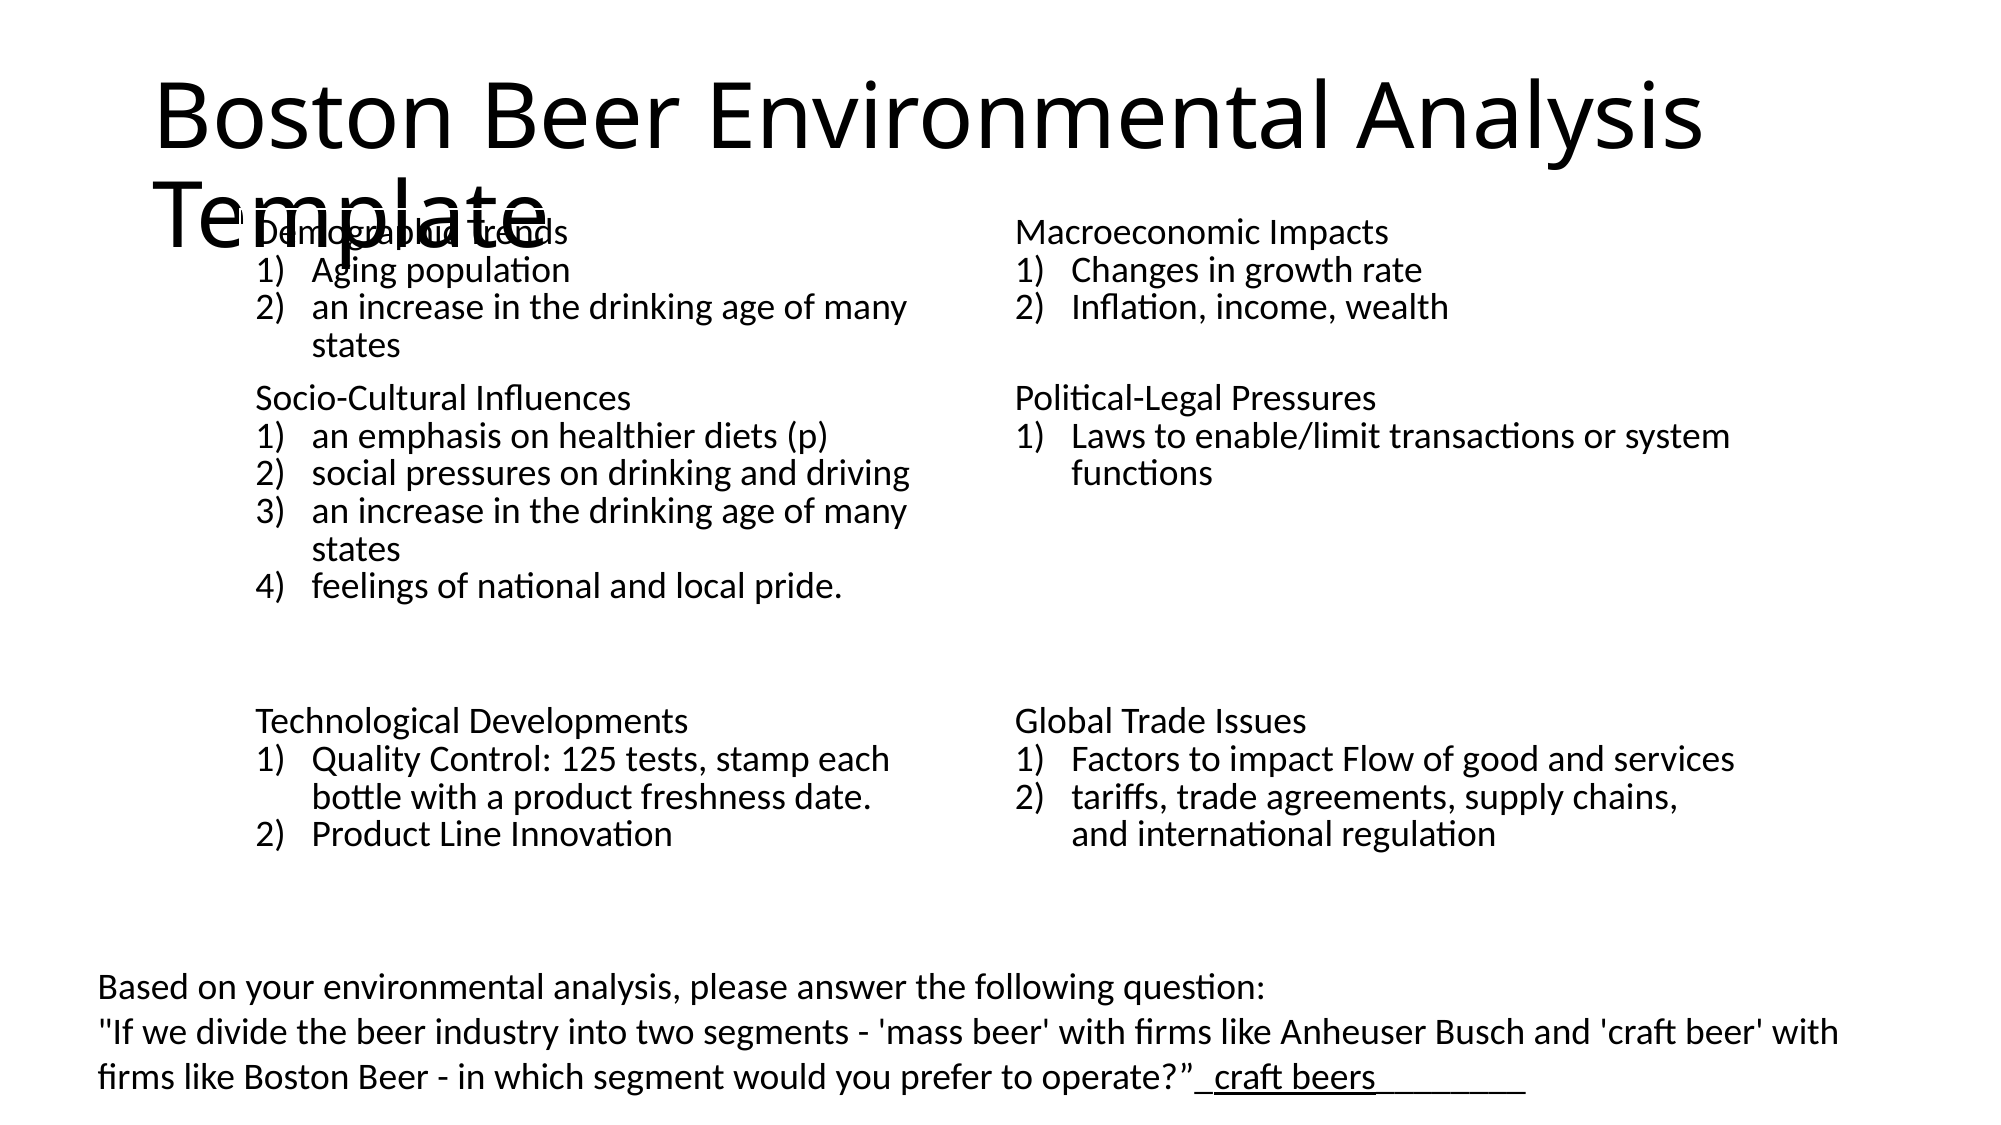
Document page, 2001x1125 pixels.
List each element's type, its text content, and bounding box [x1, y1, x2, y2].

table_cell Socio-Cultural Influences an emphasis on healthier diets (p) social pressures on drinking and driving an increase in the drinking age of many states feelings of national and local pride. [241, 377, 999, 697]
table_cell Political-Legal Pressures Laws to enable/limit transactions or system functions [1001, 377, 1759, 697]
table_header Demographic Trends Aging population an increase in the drinking age of many states [241, 210, 999, 372]
table_cell Technological Developments Quality Control: 125 tests, stamp each bottle with a product freshness date. Product Line Innovation [241, 699, 999, 939]
title Boston Beer Environmental Analysis Template [137, 59, 1863, 278]
table_header Macroeconomic Impacts Changes in growth rate Inflation, income, wealth [1001, 210, 1759, 372]
table_cell Global Trade Issues Factors to impact Flow of good and services tariffs, trade agreements, supply chains, and international regulation [1001, 699, 1759, 939]
text_box Based on your environmental analysis, please answer the following question: "If we divide the beer industry into two segments - 'mass beer' with firms like Anheuser Busch and 'craft beer' with firms like Boston Beer - in which segment would you prefer to operate?”_craft beers________ [82, 954, 1891, 1105]
